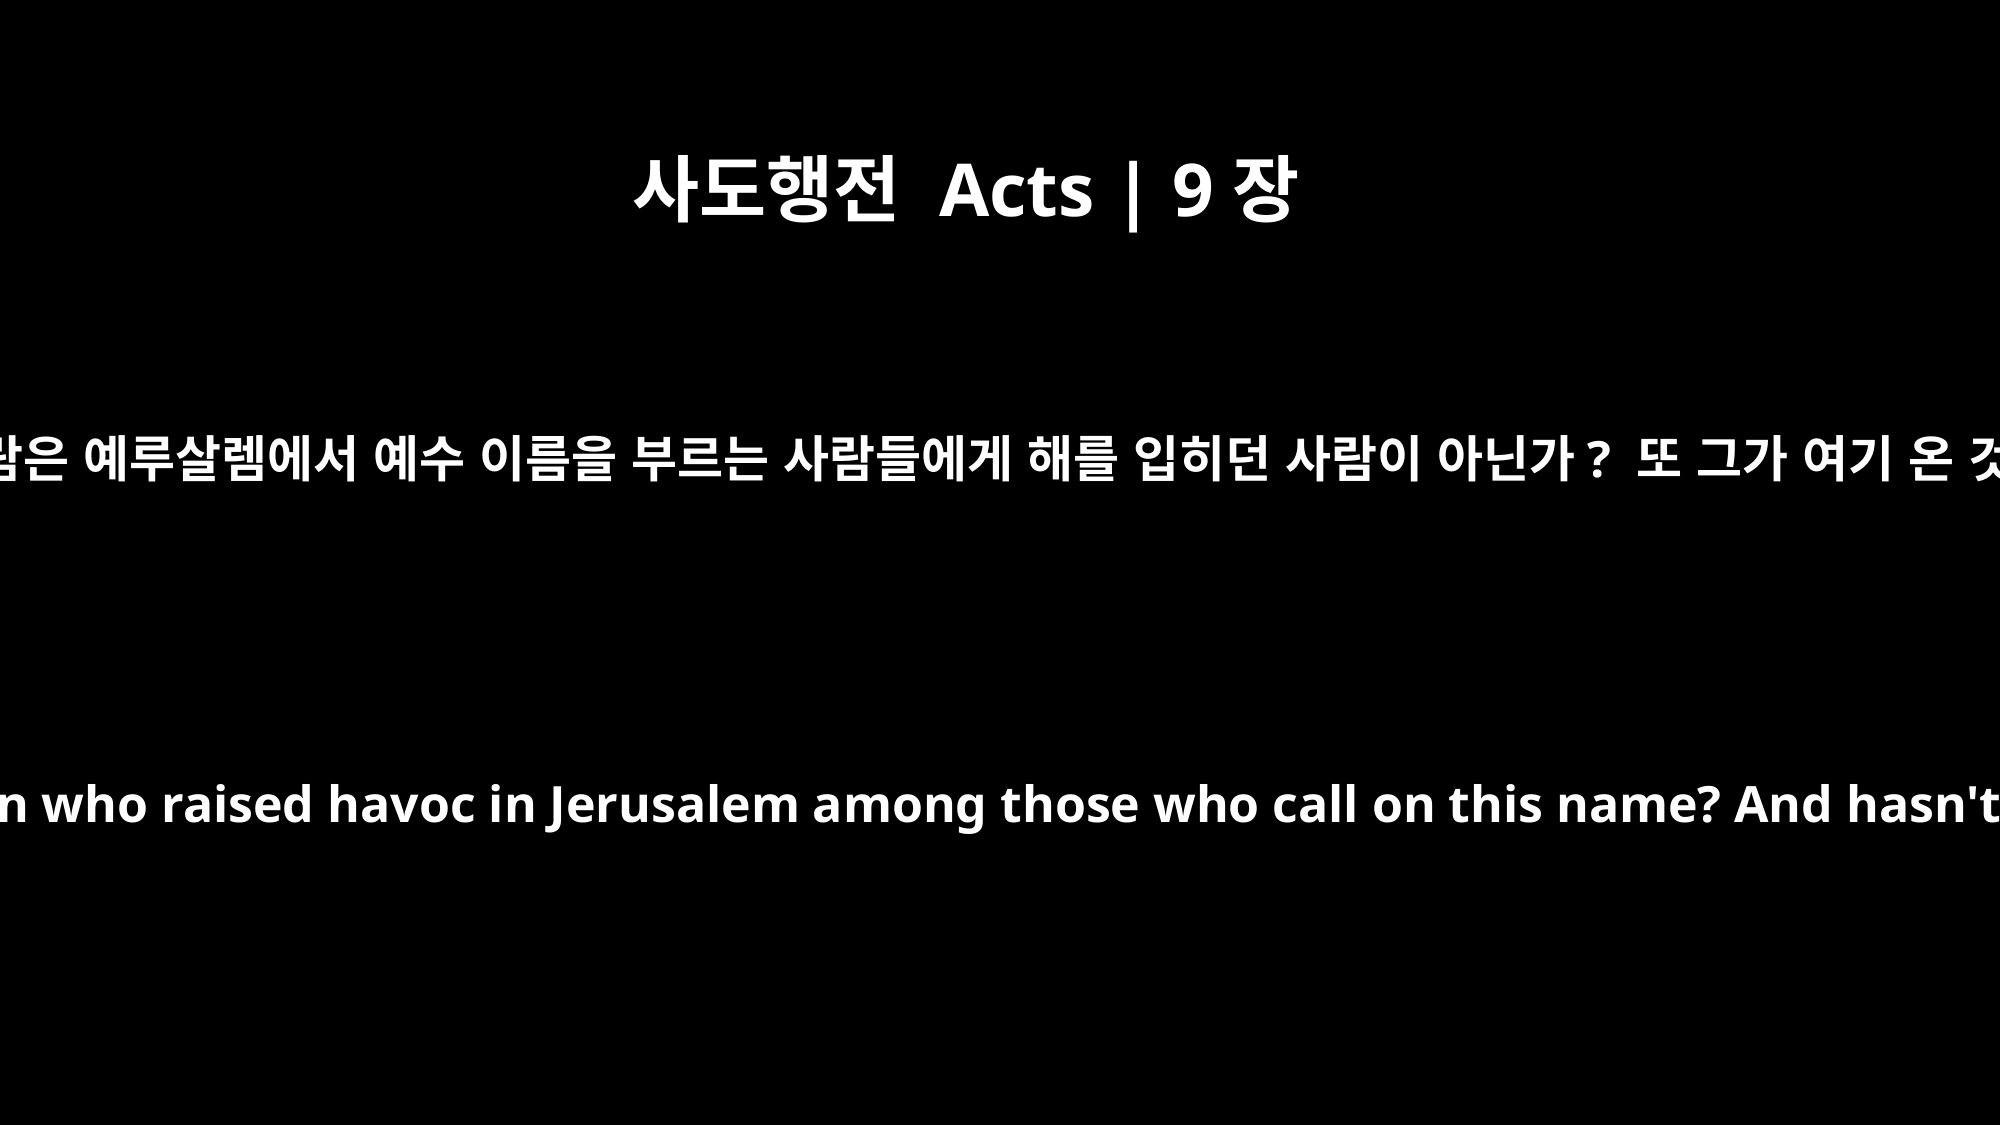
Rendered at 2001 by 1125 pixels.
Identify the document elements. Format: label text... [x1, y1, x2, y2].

text_box 21 그 말을 들은 사람들은 모두 놀라며 이렇게 말했습니다. “이 사람은 예루살렘에서 예수 이름을 부르는 사람들에게 해를 입히던 사람이 아닌가? 또 그가 여기 온 것도 그들을 잡아 대제사장들에게 끌고 가려던 것이 아닌가?” [0, 359, 2000, 495]
text_box All those who heard him were astonished and asked, "Isn't he the man who raised havoc in Jerusalem among those who call on this name? And hasn't he come here to take them as prisoners to the chief priests?" [0, 764, 2000, 840]
text_box 사도행전 Acts | 9장 [617, 136, 1315, 239]
